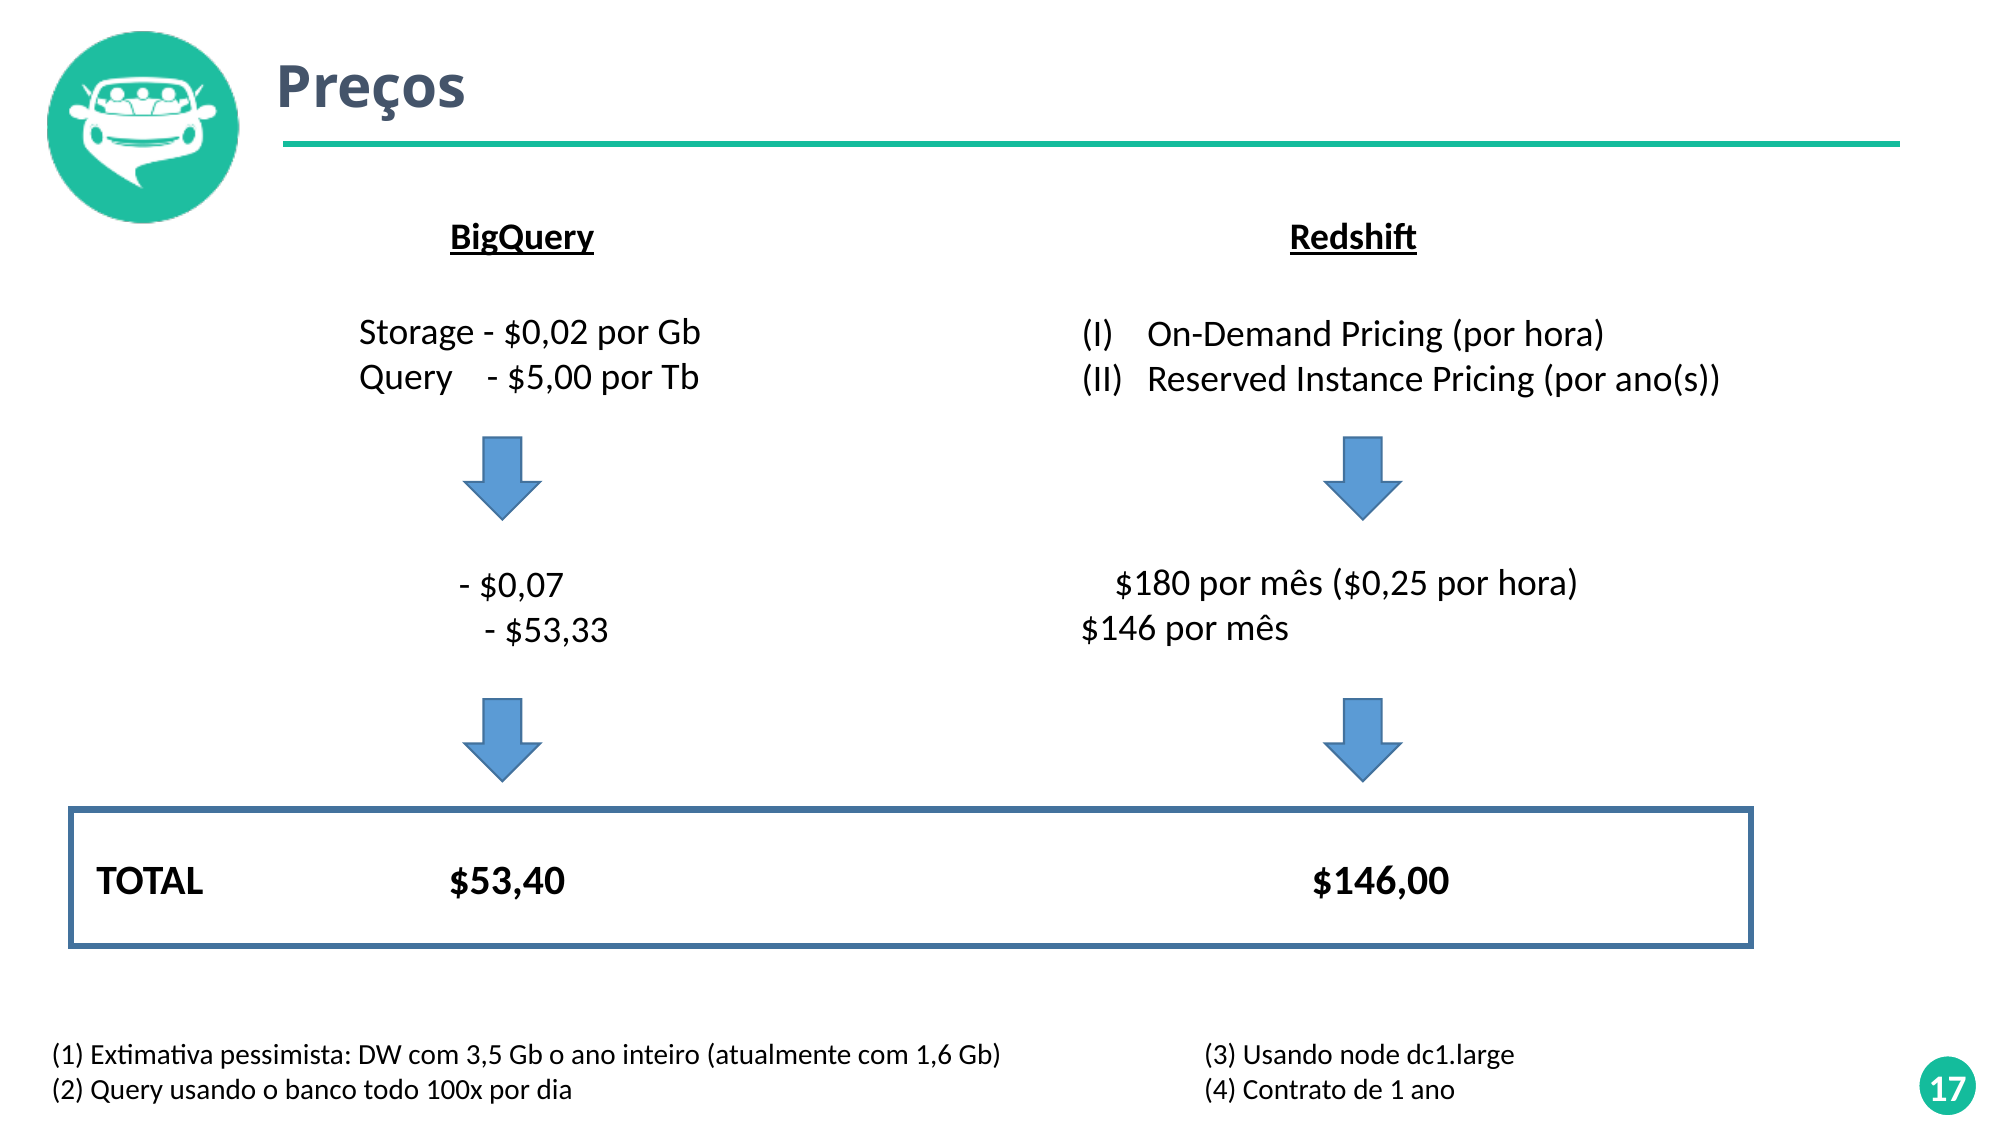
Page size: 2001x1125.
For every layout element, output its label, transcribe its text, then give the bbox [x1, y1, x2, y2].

text_box [70, 809, 1752, 947]
picture [46, 30, 241, 225]
text_box [462, 698, 543, 783]
text_box Preços [260, 41, 1600, 127]
text_box Storage - $0,02 por Gb Query - $5,00 por Tb [344, 299, 717, 405]
text_box [1322, 698, 1404, 783]
text_box On-Demand Pricing (por hora) Reserved Instance Pricing (por ano(s)) [1066, 301, 1737, 407]
text_box (3) Usando node dc1.large (4) Contrato de 1 ano [1189, 1028, 1537, 1113]
text_box [462, 436, 543, 522]
text_box Redshift [1275, 204, 1451, 265]
text_box [1322, 436, 1404, 522]
text_box (1) Extimativa pessimista: DW com 3,5 Gb o ano inteiro (atualmente com 1,6 Gb) (2) Query usando o banco todo 100x por dia [36, 1028, 1017, 1113]
slide_number 17 [1531, 1056, 1982, 1116]
text_box BigQuery [435, 204, 612, 265]
